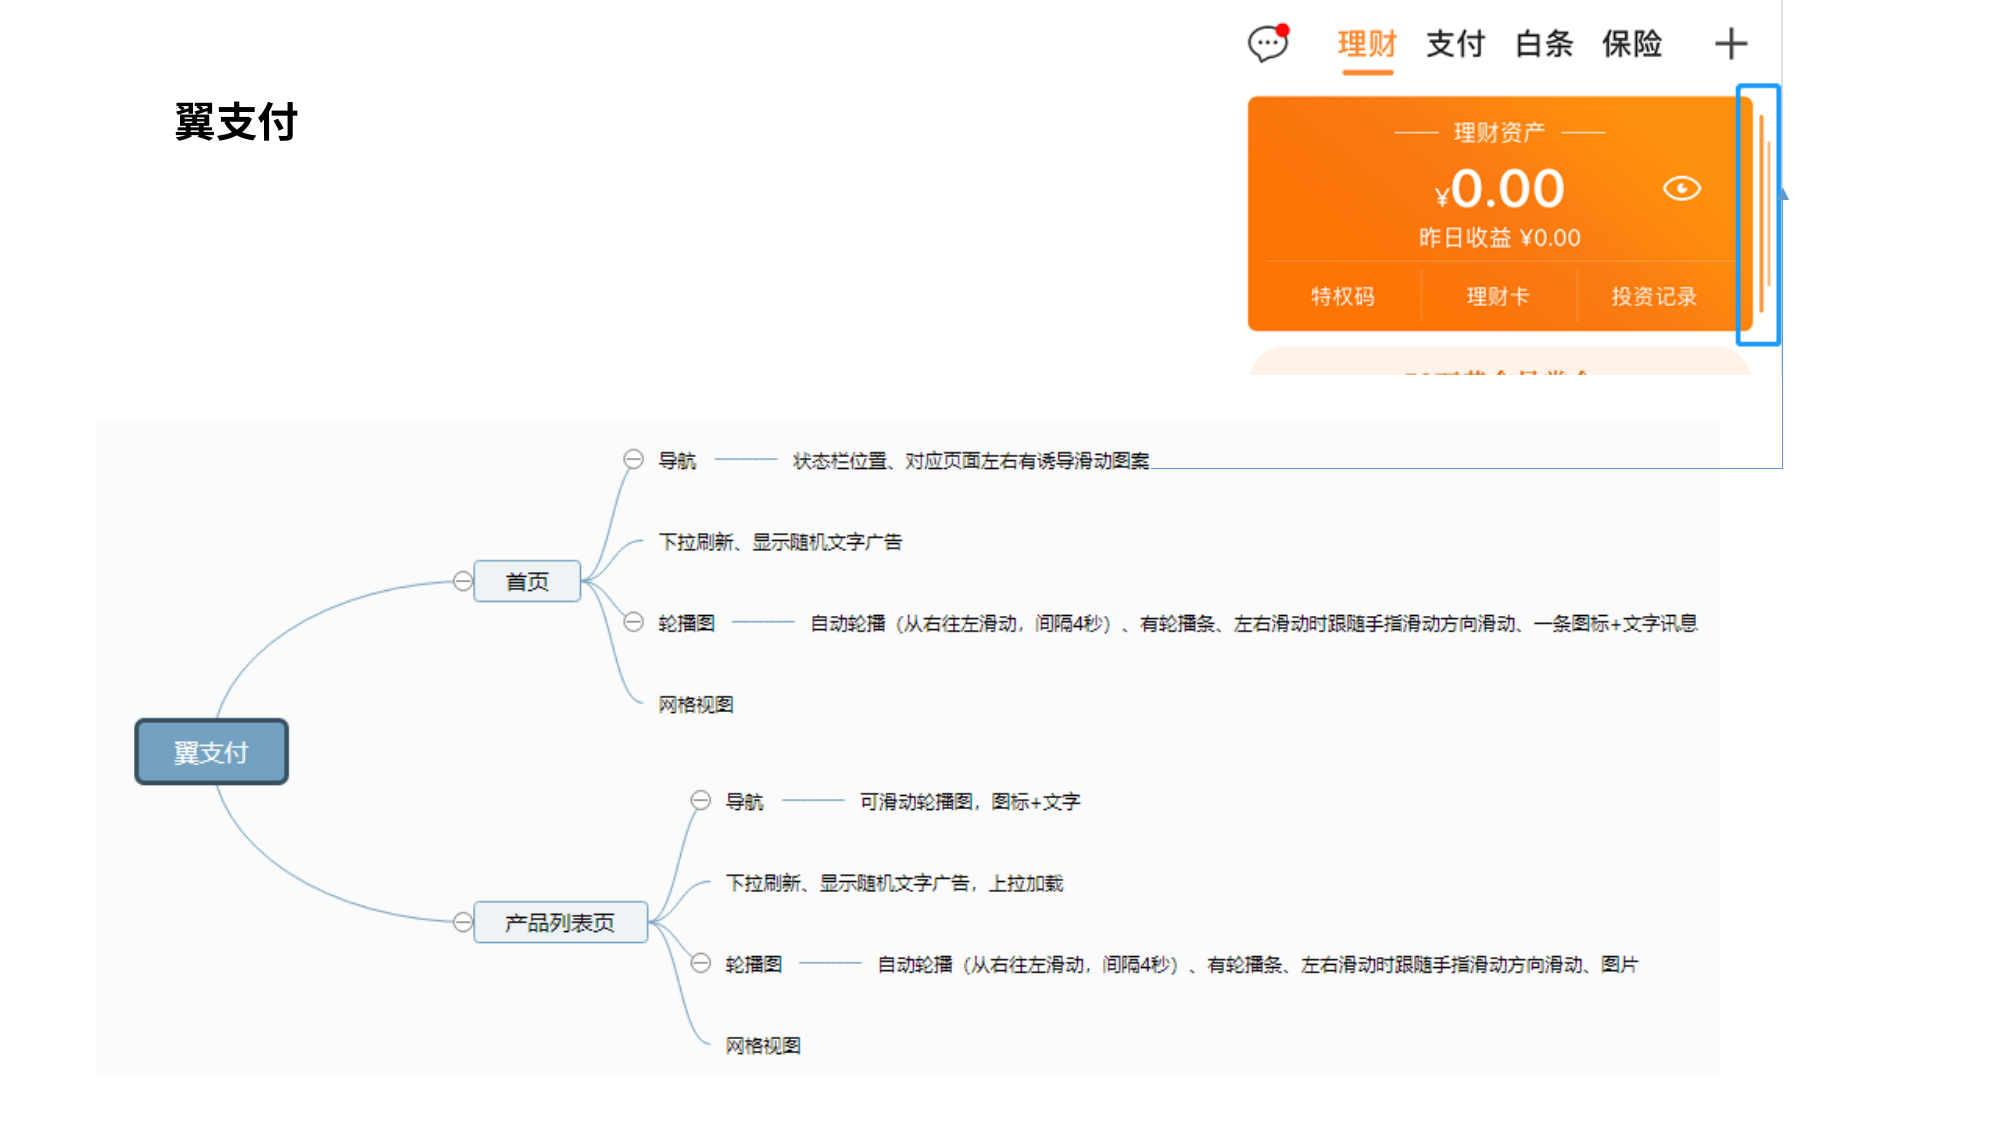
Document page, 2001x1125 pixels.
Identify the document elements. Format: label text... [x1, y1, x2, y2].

picture [1231, 0, 1783, 187]
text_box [1151, 187, 1783, 469]
picture [97, 421, 1721, 1076]
text_box 翼支付 [159, 88, 433, 154]
